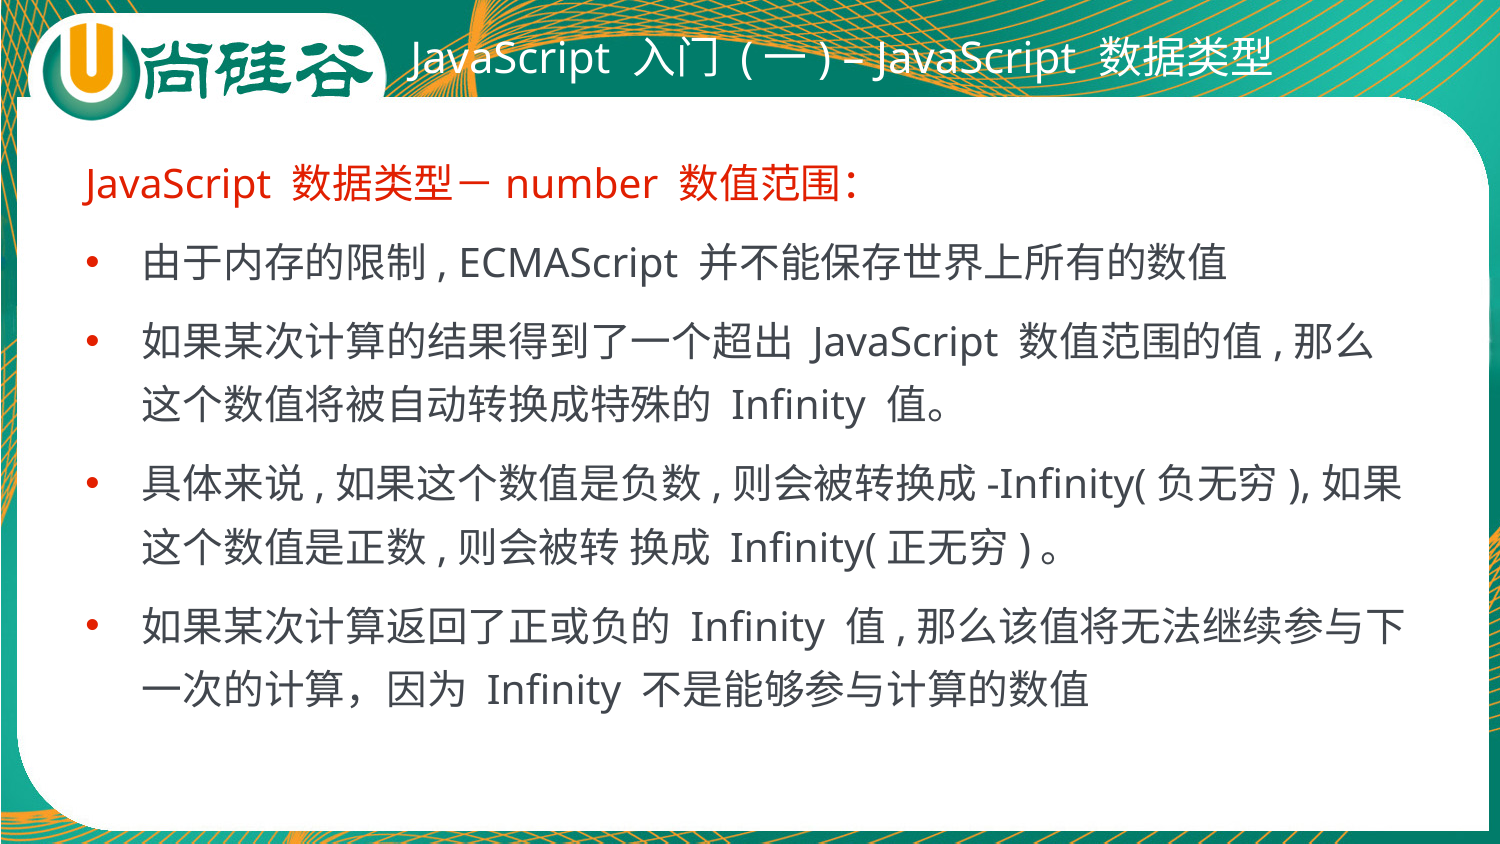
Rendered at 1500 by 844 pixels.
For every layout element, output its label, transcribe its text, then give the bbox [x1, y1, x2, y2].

list JavaScript 数据类型－number 数值范围： 由于内存的限制, ECMAScript 并不能保存世界上所有的数值 如果某次计算的结果得到了一个超出 JavaScript 数值范围的值,那么这个数值将被自动转换成特殊的 Infinity 值。 具体来说,如果这个数值是负数,则会被转换成-Infinity(负无穷),如果这个数值是正数,则会被转 换成 Infinity(正无穷)。 如果某次计算返回了正或负的 Infinity 值,那么该值将无法继续参与下一次的计算，因为 Infinity 不是能够参与计算的数值 [70, 135, 1430, 788]
title JavaScript 入门 (一) – JavaScript 数据类型 [395, 19, 1400, 94]
picture [0, 0, 1500, 844]
